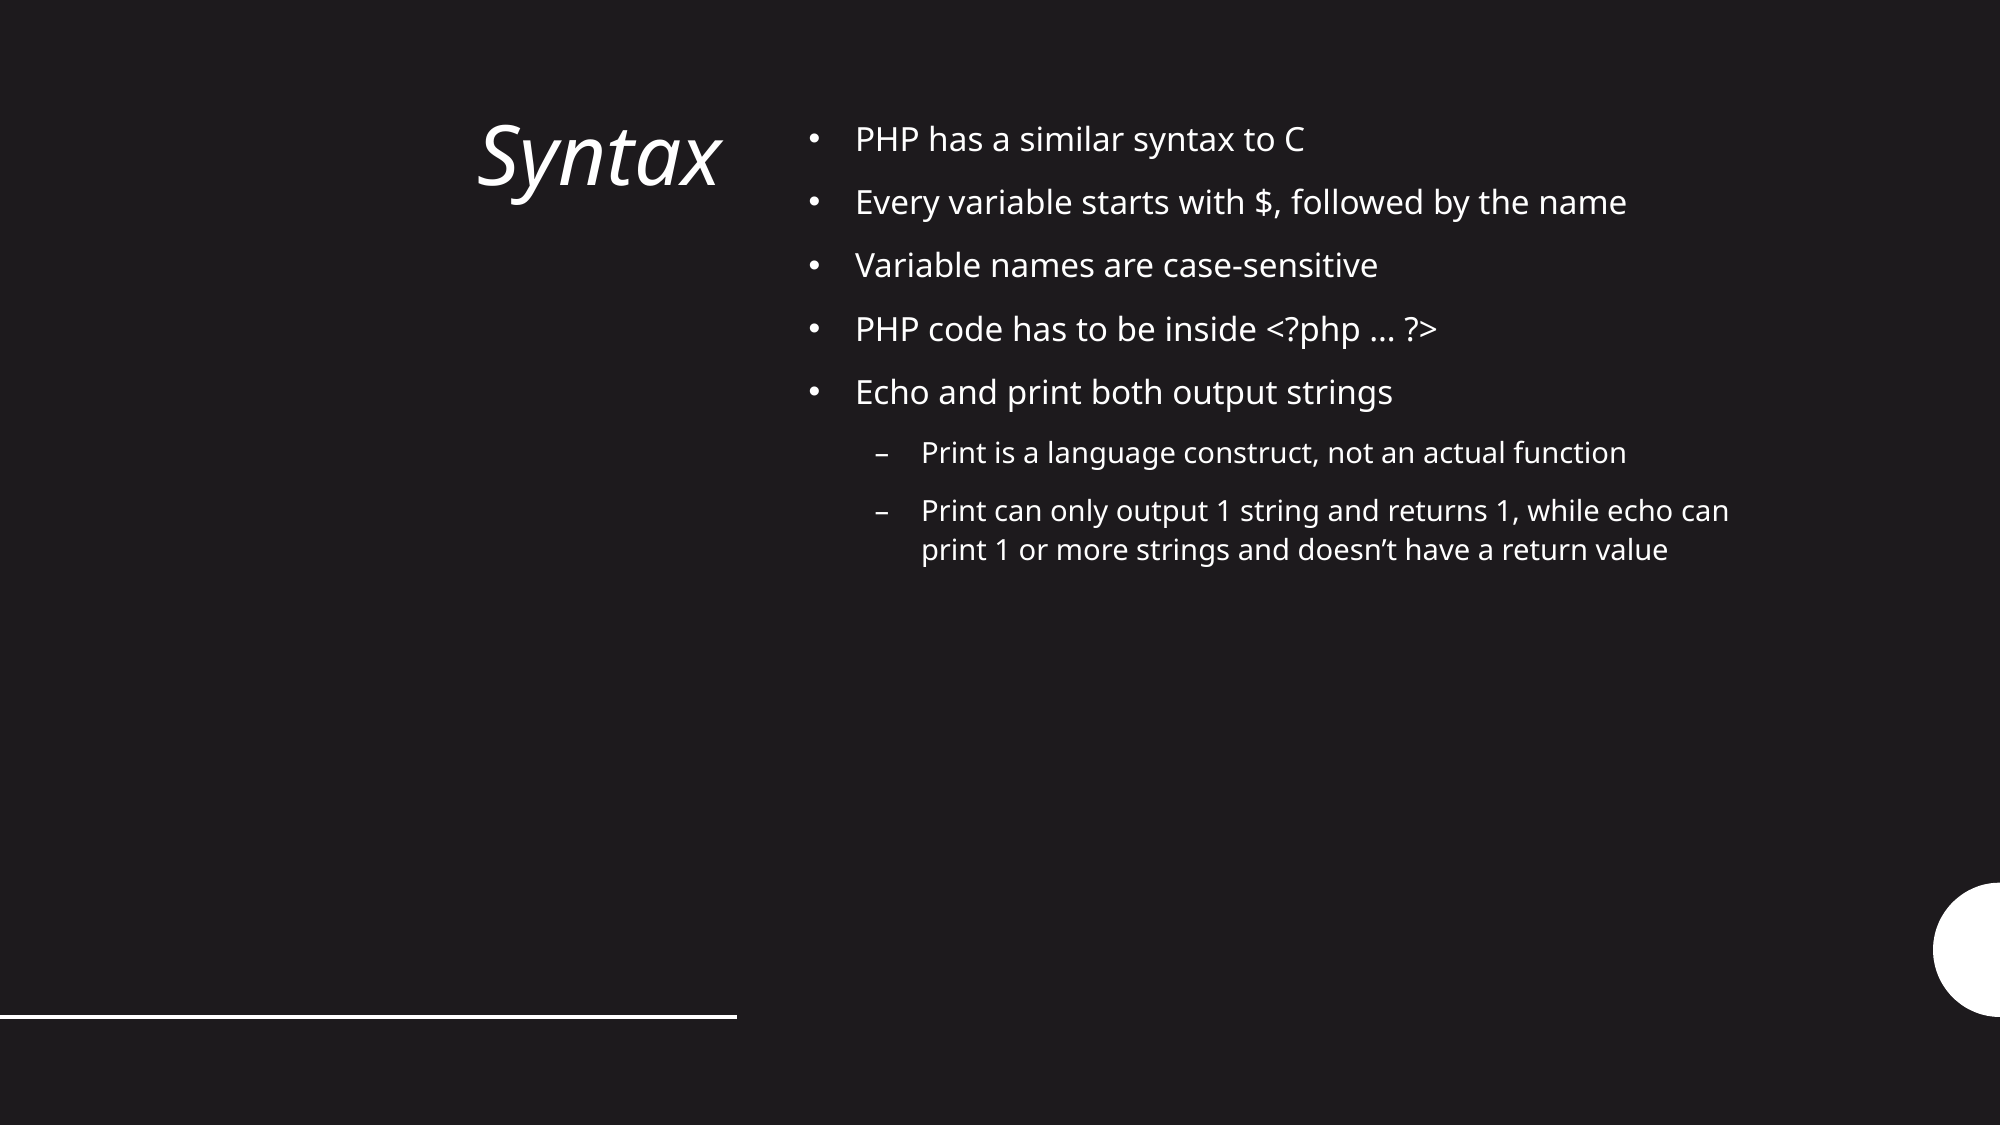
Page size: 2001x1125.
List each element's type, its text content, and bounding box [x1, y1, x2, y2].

title Syntax [106, 105, 737, 973]
list PHP has a similar syntax to C Every variable starts with $, followed by the name Variable names are case-sensitive PHP code has to be inside <?php … ?> Echo and print both output strings Print is a language construct, not an actual function Print can only output 1 string and returns 1, while echo can print 1 or more strings and doesn’t have a return value [793, 105, 1746, 1017]
